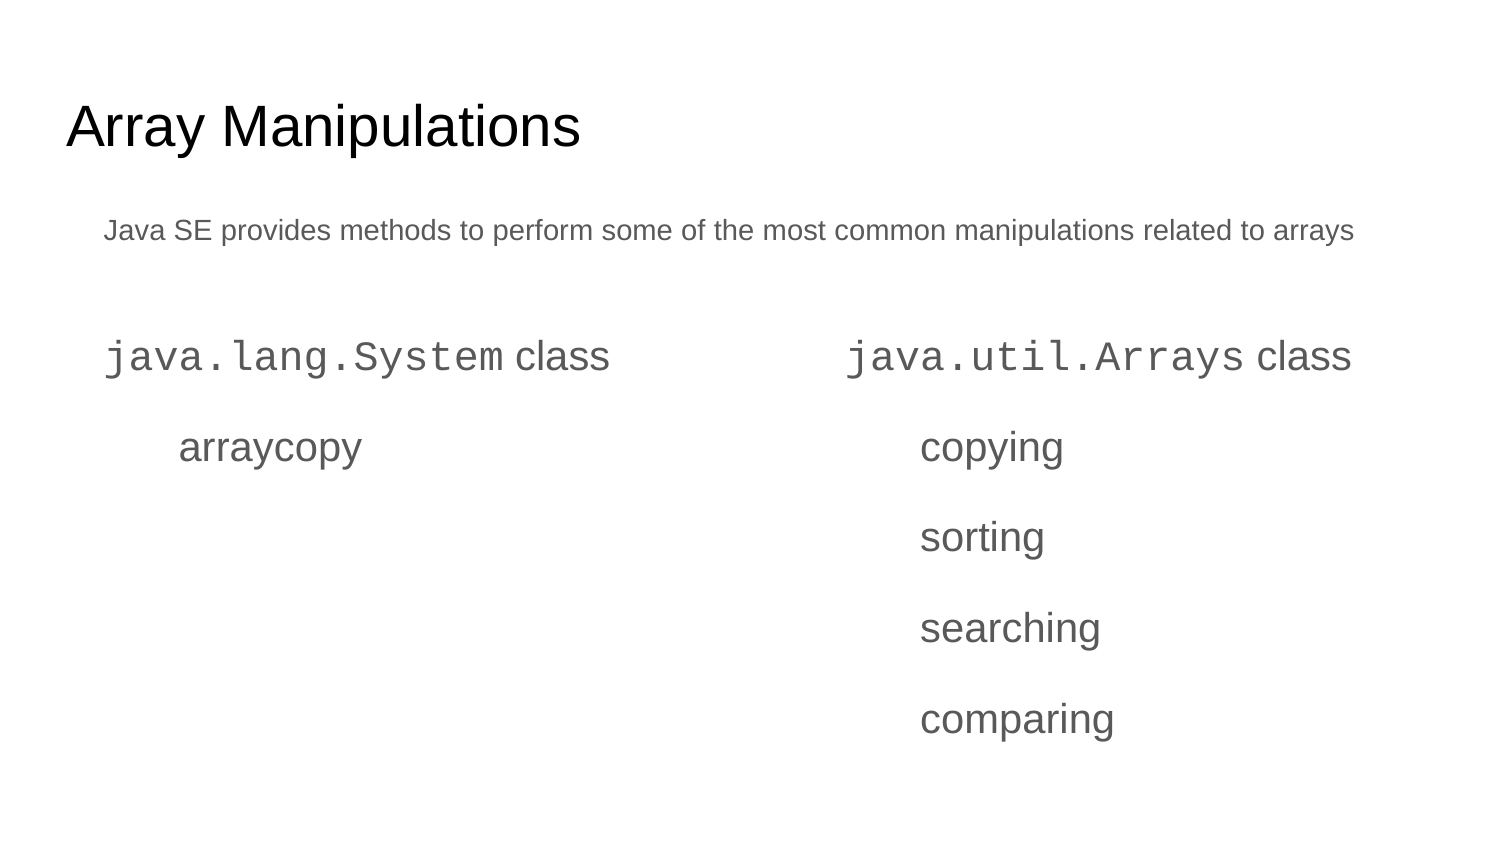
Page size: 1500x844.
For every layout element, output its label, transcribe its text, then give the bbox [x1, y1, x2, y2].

list java.lang.System class arraycopy [51, 305, 708, 770]
title Array Manipulations [51, 72, 1449, 167]
text_box Java SE provides methods to perform some of the most common manipulations related to arrays [51, 190, 1449, 283]
list java.util.Arrays class copying sorting searching comparing [792, 305, 1449, 770]
